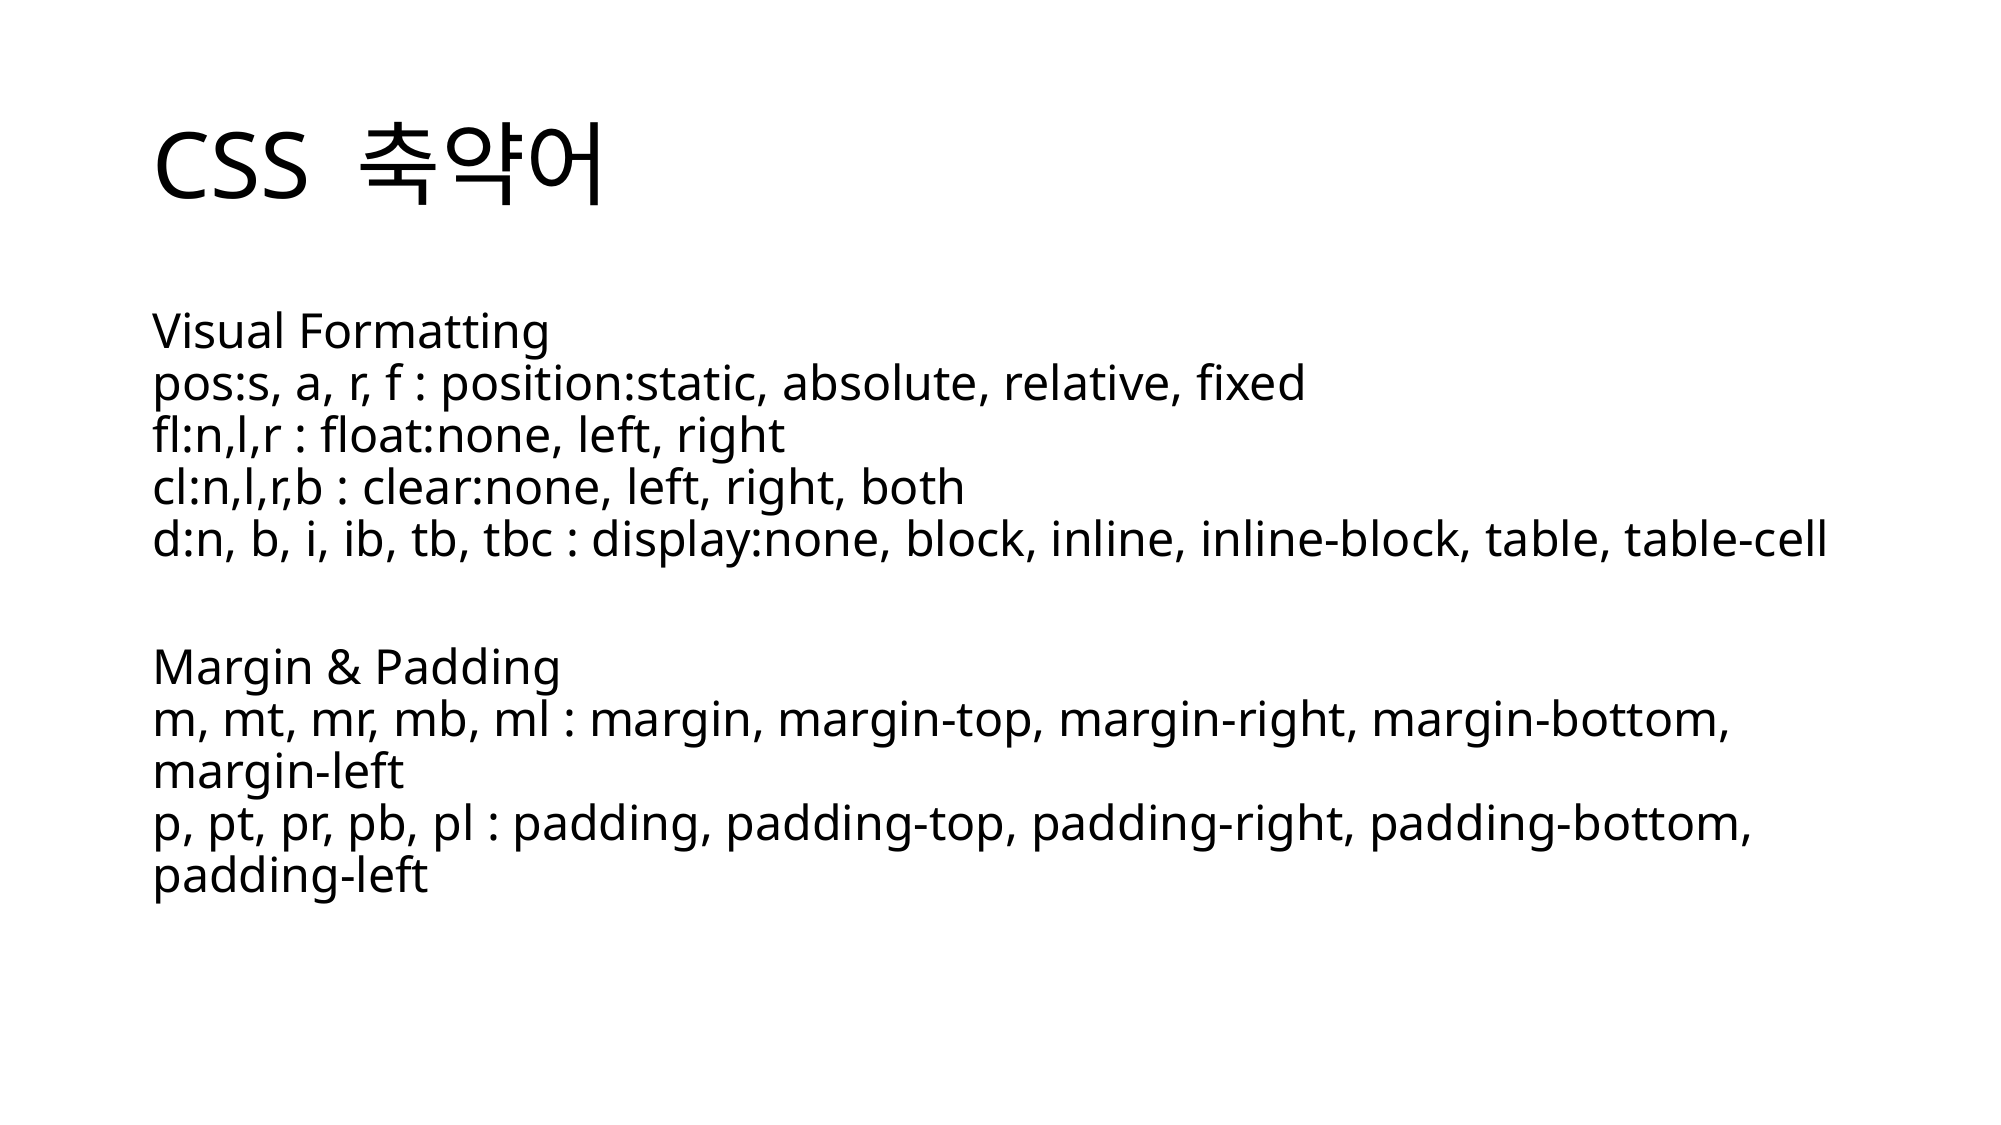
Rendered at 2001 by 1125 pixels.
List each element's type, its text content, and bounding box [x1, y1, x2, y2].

list Visual Formatting pos:s, a, r, f : position:static, absolute, relative, fixed fl:n,l,r : float:none, left, right cl:n,l,r,b : clear:none, left, right, both d:n, b, i, ib, tb, tbc : display:none, block, inline, inline-block, table, table-cell Margin & Padding m, mt, mr, mb, ml : margin, margin-top, margin-right, margin-bottom, margin-left p, pt, pr, pb, pl : padding, padding-top, padding-right, padding-bottom, padding-left [137, 299, 1863, 1014]
title CSS 축약어 [137, 59, 1863, 278]
